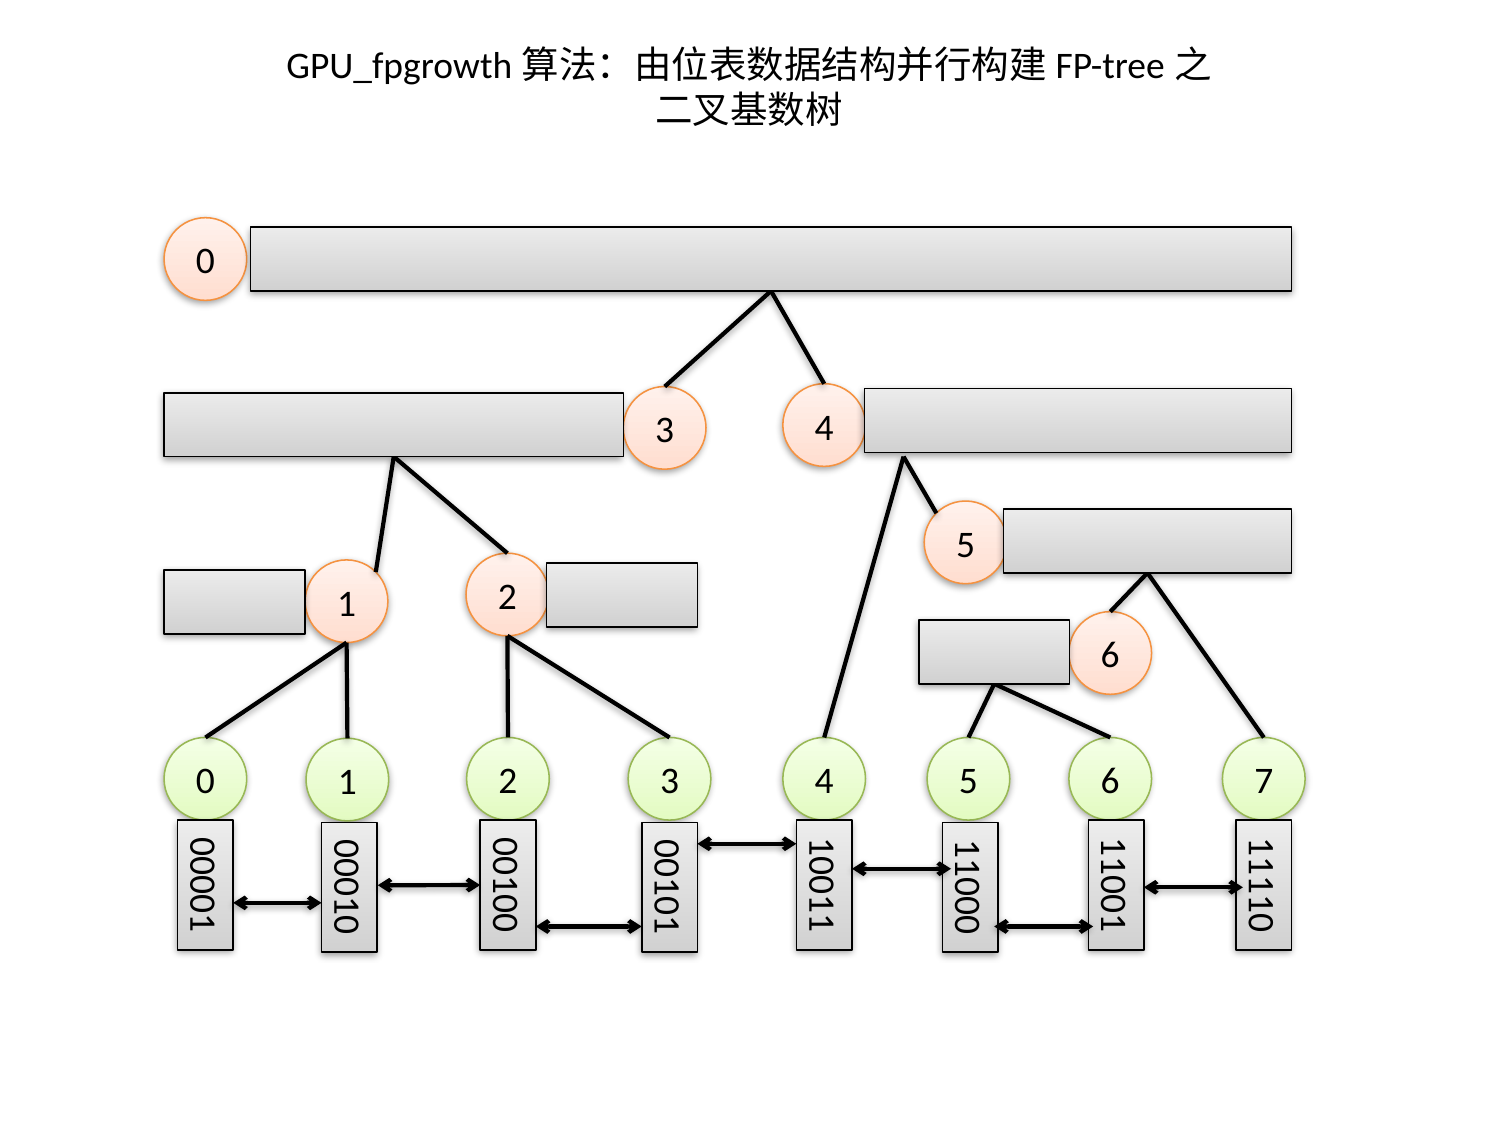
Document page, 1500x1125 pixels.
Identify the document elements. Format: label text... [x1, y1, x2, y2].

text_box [1110, 572, 1148, 612]
text_box [918, 619, 1070, 685]
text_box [375, 456, 394, 573]
text_box 7 [1221, 737, 1306, 818]
text_box [546, 562, 698, 628]
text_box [823, 456, 904, 738]
text_box [163, 392, 624, 457]
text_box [507, 635, 670, 738]
text_box 3 [627, 737, 712, 820]
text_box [393, 456, 508, 554]
text_box [163, 569, 306, 635]
text_box 6 [1074, 611, 1142, 695]
text_box 0 [163, 737, 248, 818]
text_box 4 [782, 383, 858, 467]
text_box 5 [923, 500, 998, 585]
text_box 0 [163, 216, 245, 302]
text_box 00101 [641, 822, 698, 953]
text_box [968, 683, 993, 738]
text_box 5 [926, 737, 1011, 820]
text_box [1147, 572, 1265, 738]
text_box 10011 [796, 819, 853, 951]
text_box [250, 226, 1292, 292]
text_box 1 [310, 559, 389, 643]
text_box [772, 290, 825, 384]
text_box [664, 290, 772, 387]
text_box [205, 642, 346, 738]
text_box [1003, 508, 1292, 574]
text_box 00010 [321, 822, 378, 953]
text_box 3 [627, 386, 707, 470]
text_box 6 [1068, 737, 1153, 818]
text_box 2 [465, 552, 541, 637]
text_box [903, 456, 937, 514]
text_box 1 [305, 738, 390, 820]
text_box 2 [465, 737, 551, 818]
text_box [864, 388, 1292, 453]
text_box 00100 [479, 819, 537, 951]
text_box 11000 [942, 822, 999, 953]
text_box 00001 [177, 819, 234, 951]
text_box 4 [782, 737, 867, 818]
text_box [993, 683, 1111, 738]
text_box 11001 [1088, 819, 1145, 951]
text_box 11110 [1235, 819, 1292, 951]
text_box GPU_fpgrowth算法：由位表数据结构并行构建FP-tree之 二叉基数树 [63, 33, 1435, 139]
